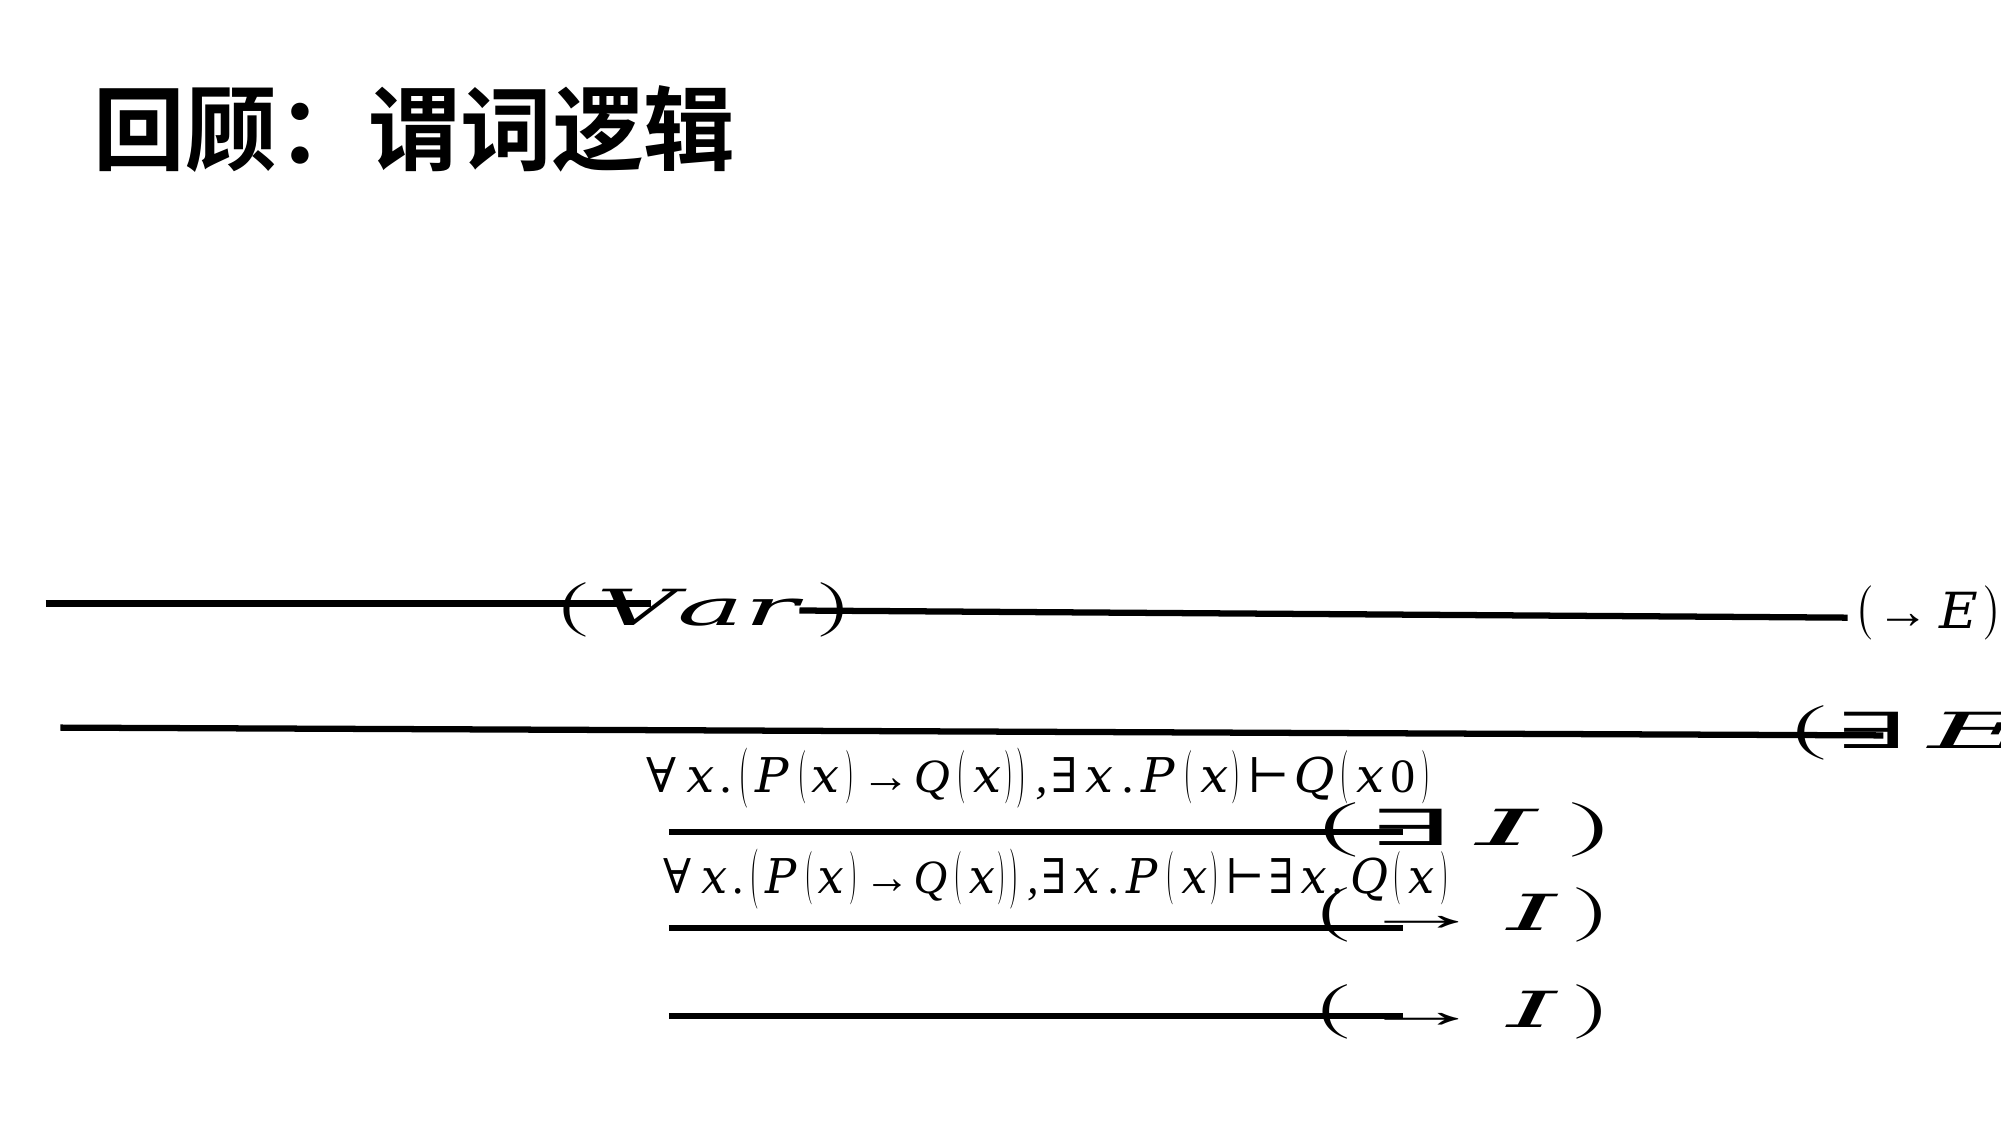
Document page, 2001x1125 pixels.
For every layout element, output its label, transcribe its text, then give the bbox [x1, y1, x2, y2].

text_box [60, 727, 1884, 736]
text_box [799, 610, 1848, 618]
title 回顾：谓词逻辑 [78, 25, 1804, 243]
